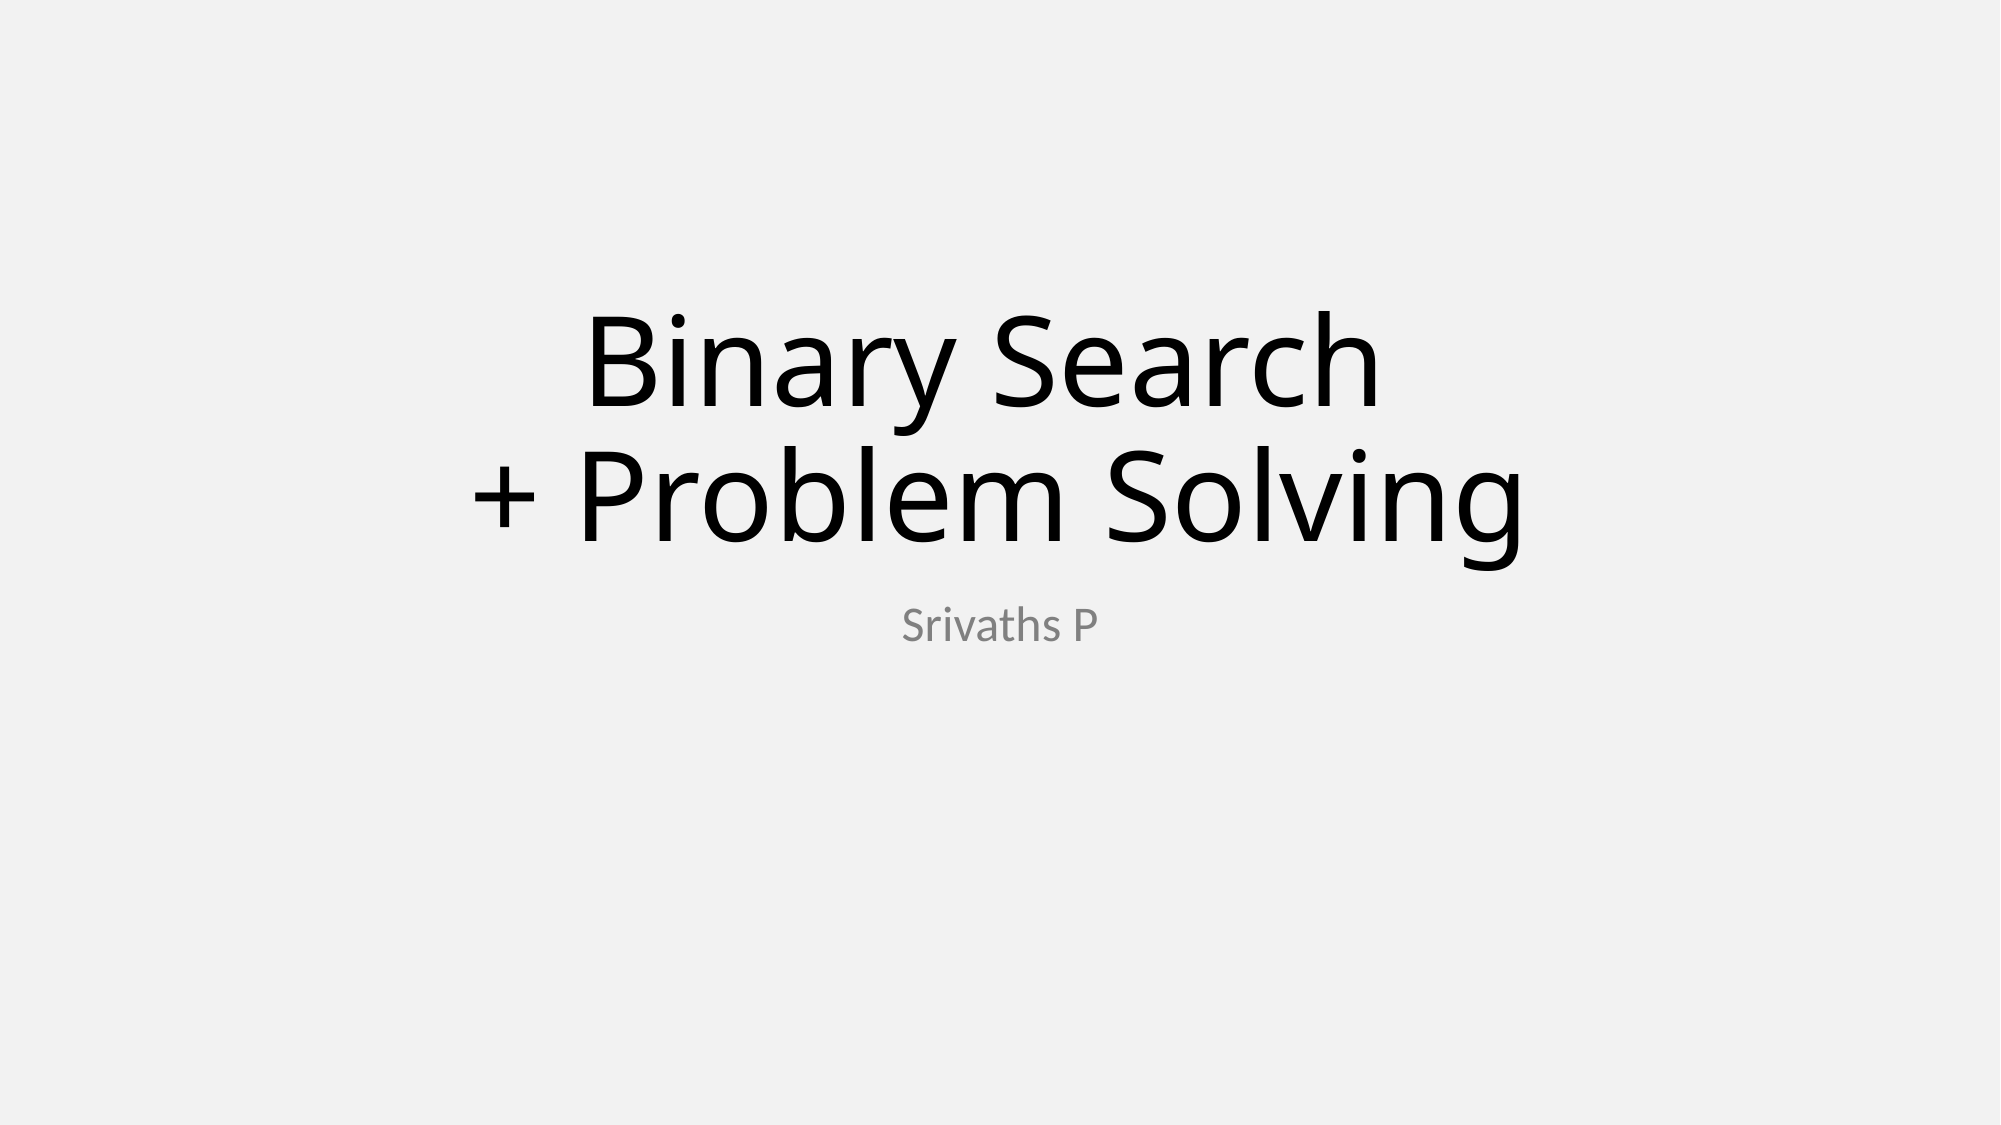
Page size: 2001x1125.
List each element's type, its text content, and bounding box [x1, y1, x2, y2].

title Binary Search + Problem Solving [249, 184, 1750, 576]
subtitle Srivaths P [249, 590, 1750, 863]
